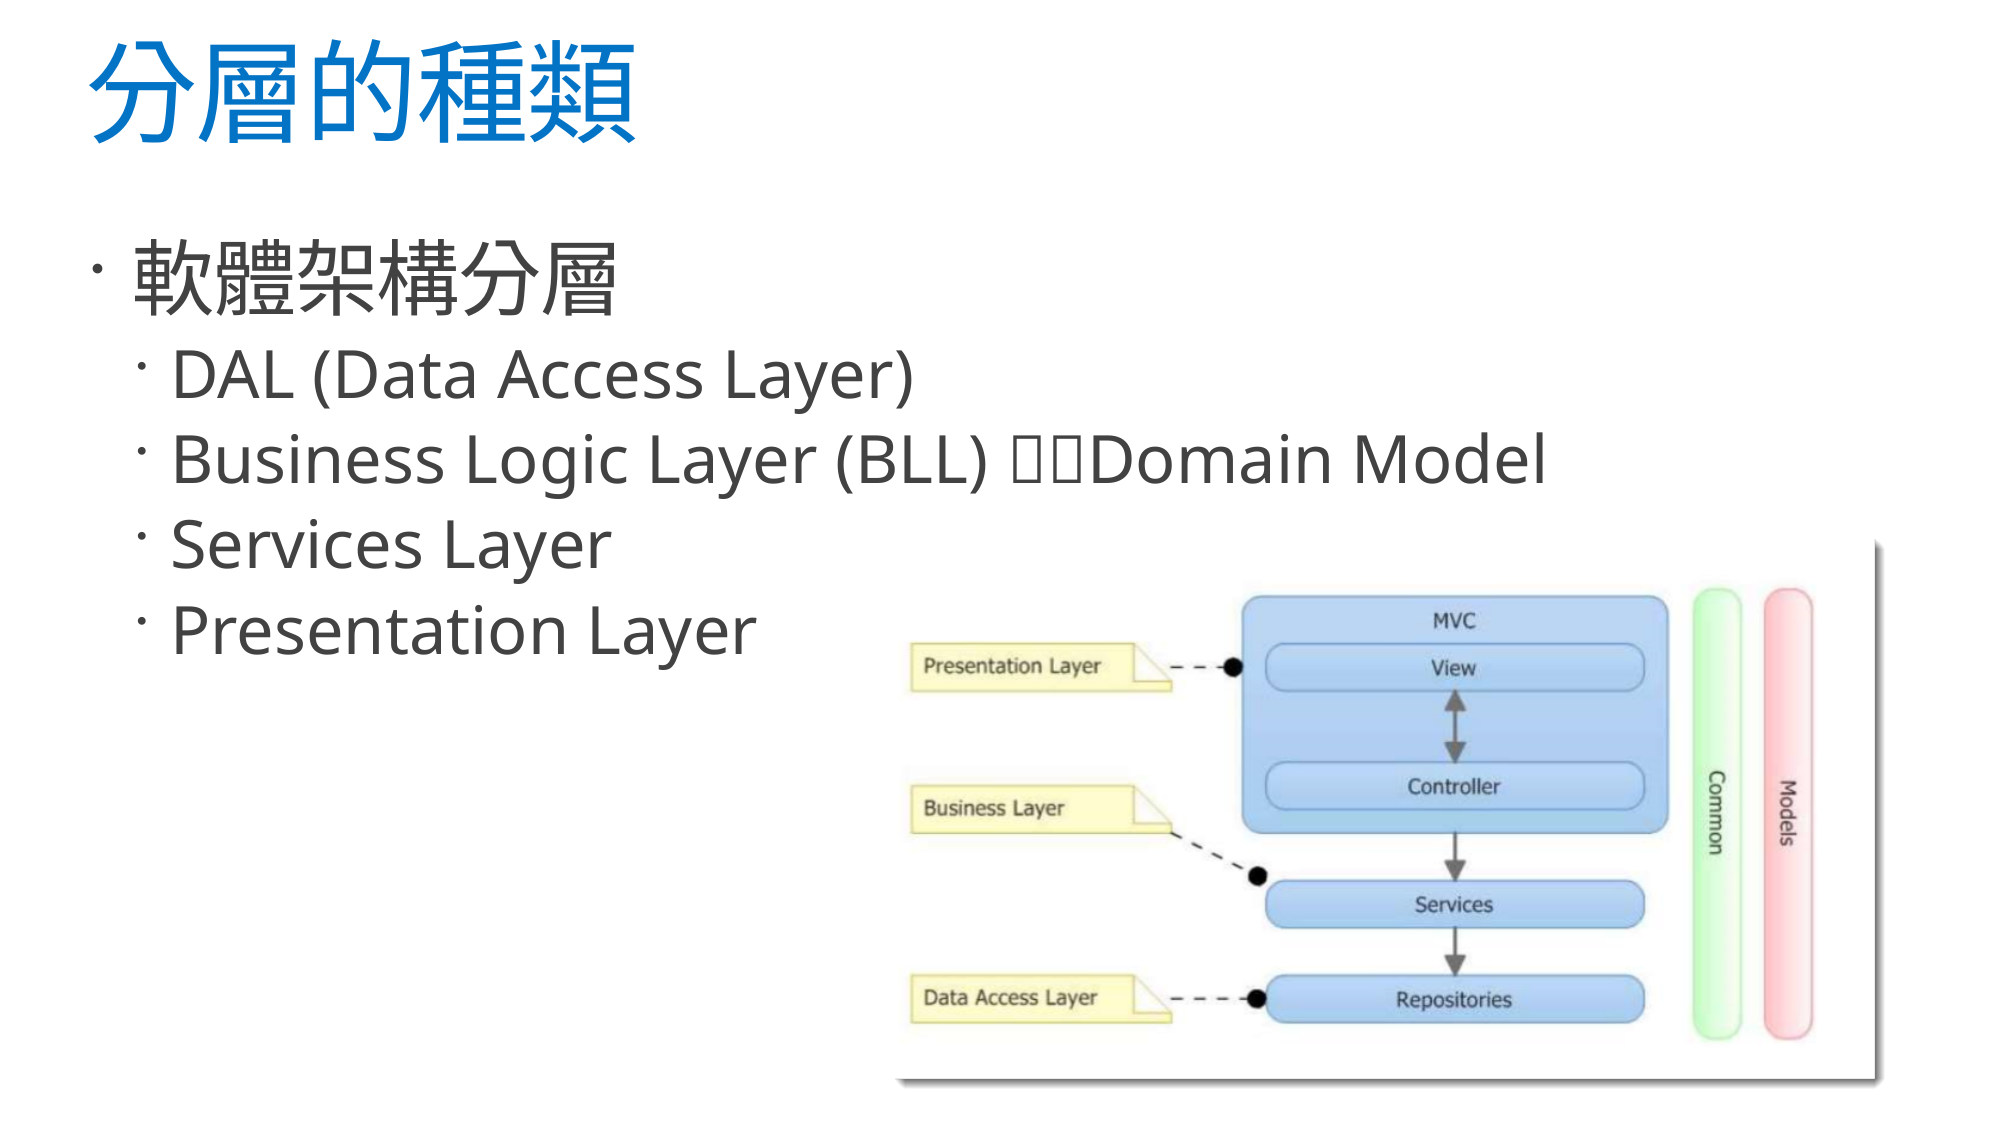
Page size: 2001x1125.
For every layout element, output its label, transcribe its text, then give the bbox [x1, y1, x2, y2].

list 軟體架構分層 DAL (Data Access Layer) Business Logic Layer (BLL) Domain Model Services Layer Presentation Layer [85, 237, 1915, 1088]
picture [888, 532, 1893, 1098]
title 分層的種類 [85, 37, 1915, 161]
